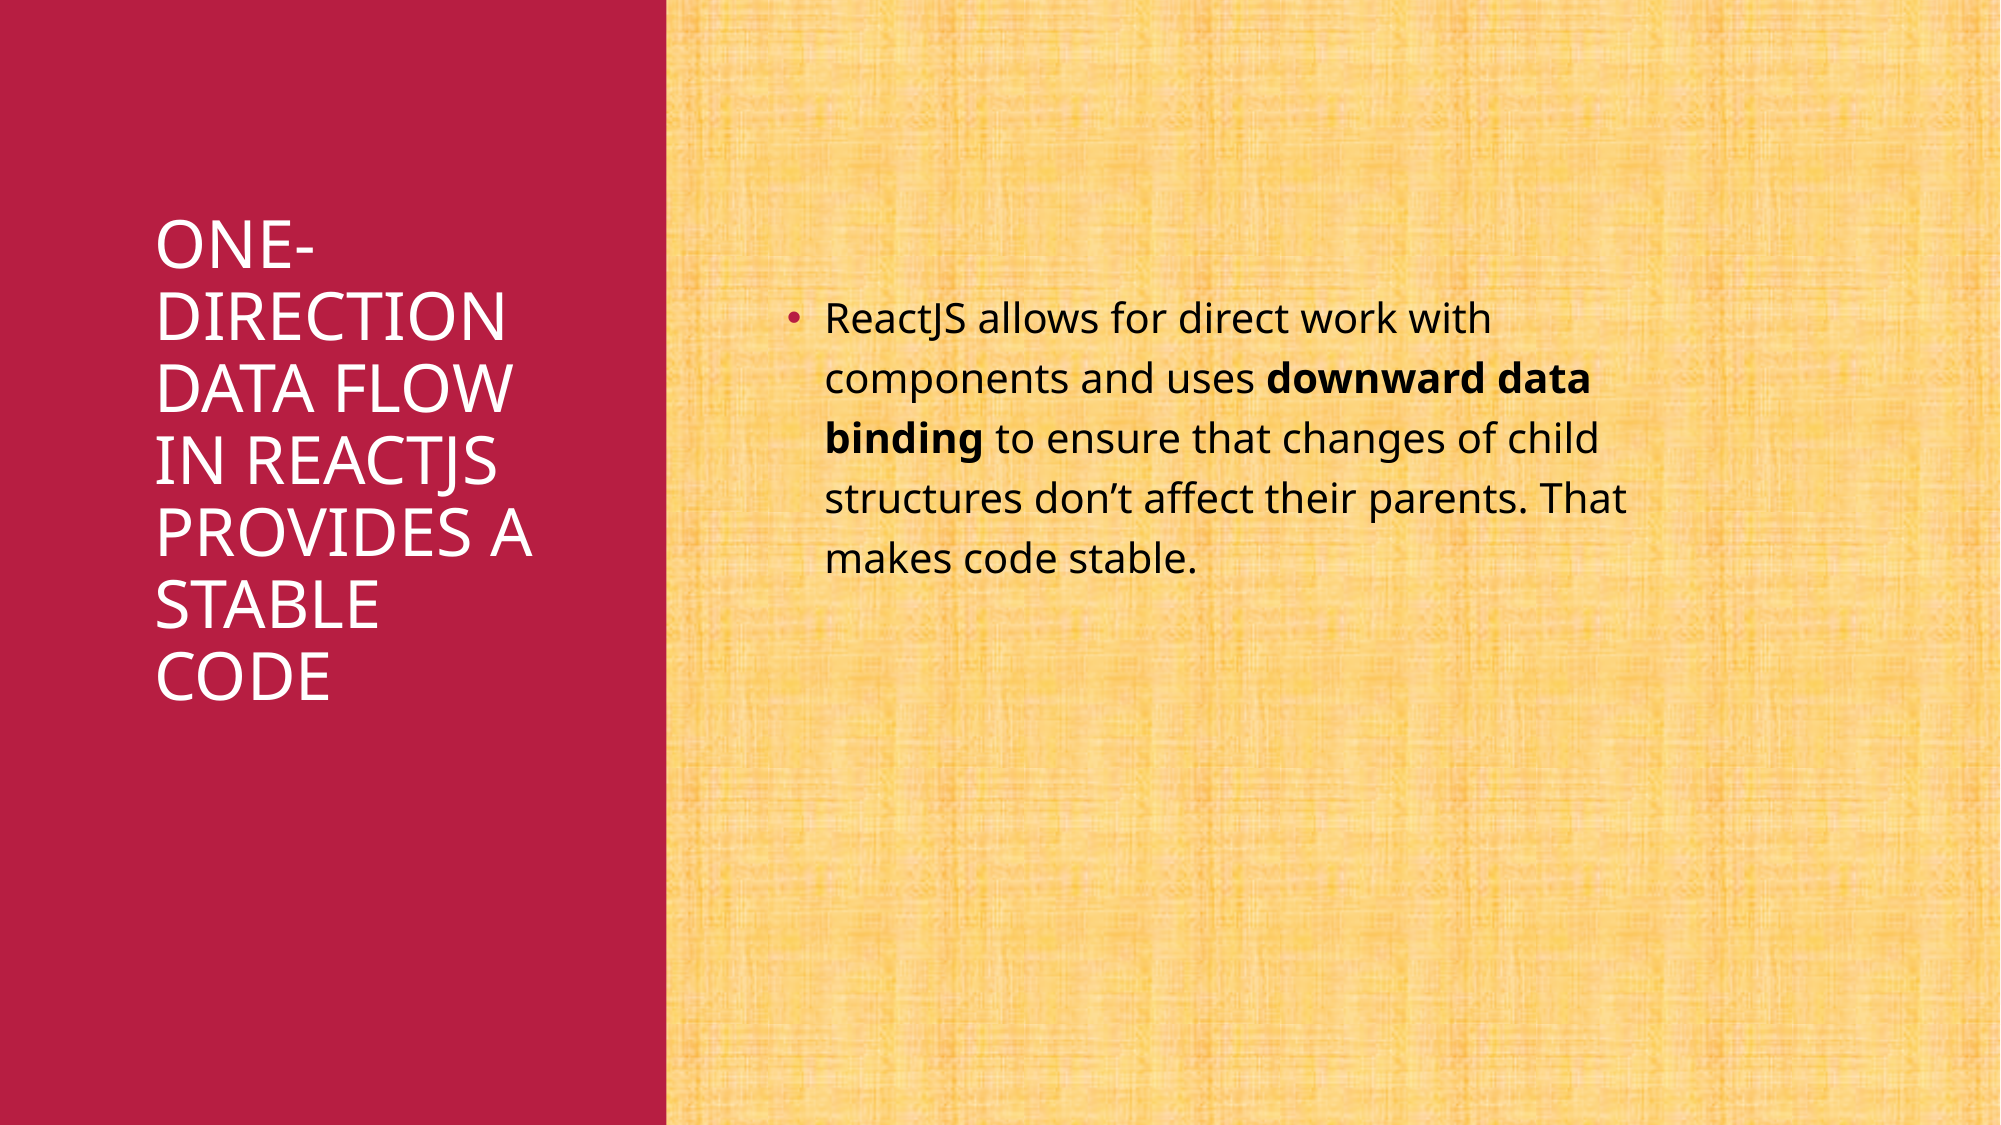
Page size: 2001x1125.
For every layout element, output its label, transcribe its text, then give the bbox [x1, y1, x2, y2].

title One-direction data flow in ReactJS provides a stable code [139, 203, 587, 956]
text_box [0, 0, 668, 1125]
list ReactJS allows for direct work with components and uses downward data binding to ensure that changes of child structures don’t affect their parents. That makes code stable. [771, 203, 1762, 1010]
text_box [668, 0, 2000, 1125]
